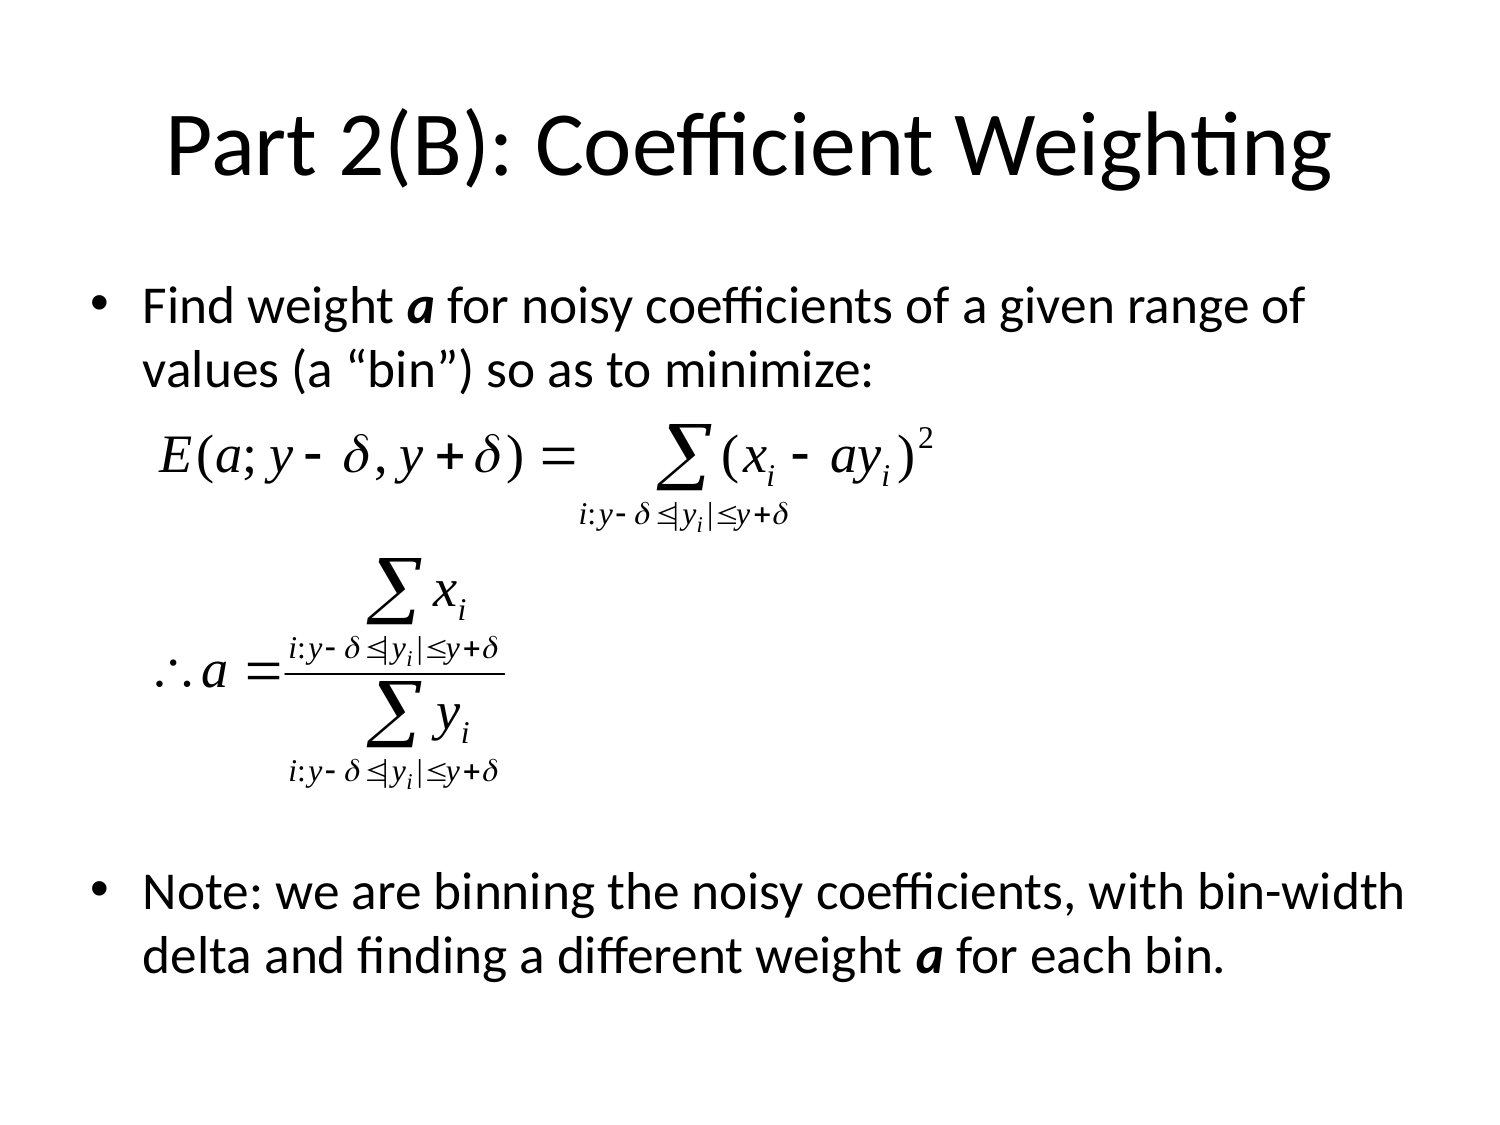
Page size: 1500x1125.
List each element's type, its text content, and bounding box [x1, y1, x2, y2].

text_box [149, 412, 951, 802]
list Find weight a for noisy coefficients of a given range of values (a “bin”) so as to minimize: Note: we are binning the noisy coefficients, with bin-width delta and finding a different weight a for each bin. [75, 262, 1425, 1005]
title Part 2(B): Coefficient Weighting [75, 45, 1425, 233]
